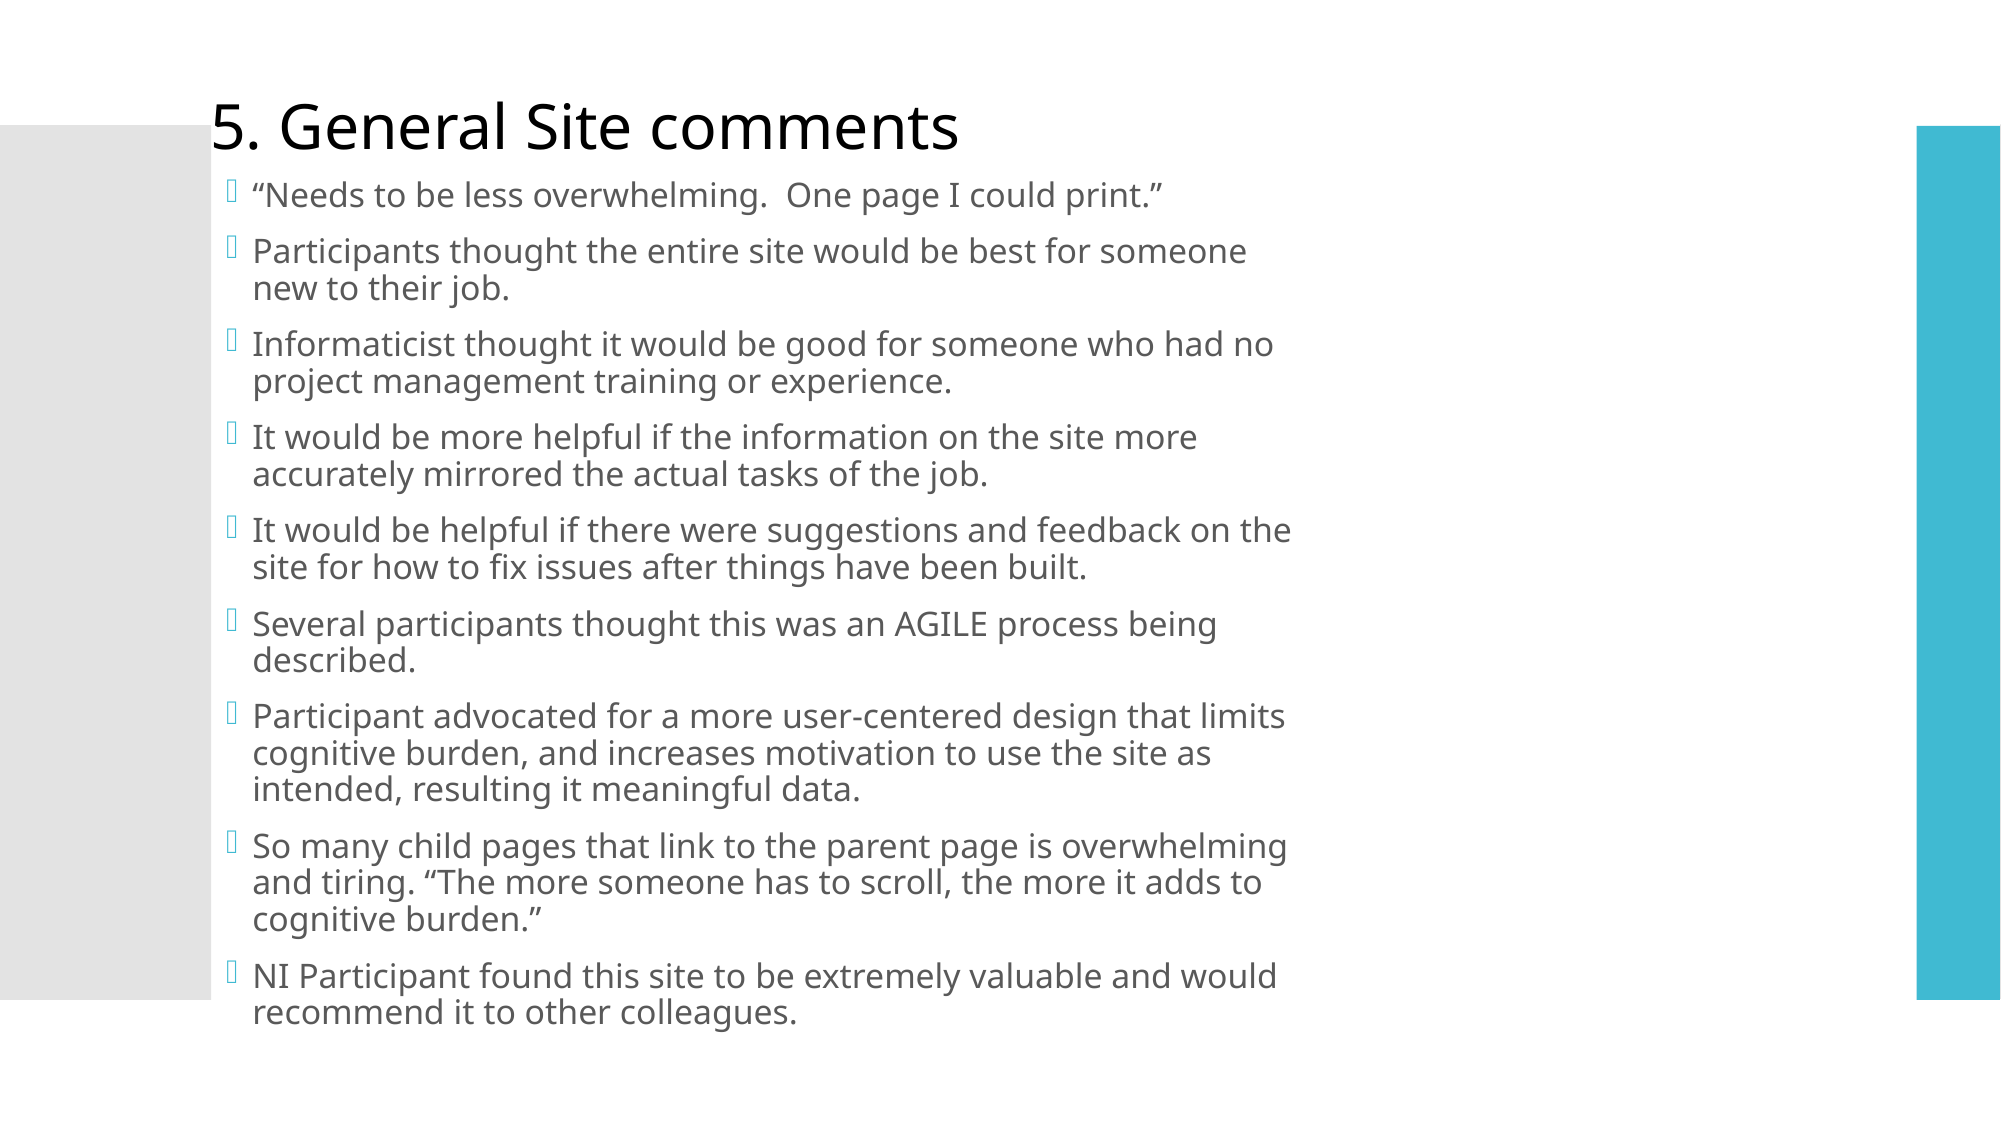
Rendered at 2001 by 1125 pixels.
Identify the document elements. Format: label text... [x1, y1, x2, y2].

text_box 5. General Site comments [195, 79, 977, 170]
text_box [1916, 125, 2000, 1001]
list “Needs to be less overwhelming. One page I could print.” Participants thought the entire site would be best for someone new to their job. Informaticist thought it would be good for someone who had no project management training or experience. It would be more helpful if the information on the site more accurately mirrored the actual tasks of the job. It would be helpful if there were suggestions and feedback on the site for how to fix issues after things have been built. Several participants thought this was an AGILE process being described. Participant advocated for a more user-centered design that limits cognitive burden, and increases motivation to use the site as intended, resulting it meaningful data. So many child pages that link to the parent page is overwhelming and tiring. “The more someone has to scroll, the more it adds to cognitive burden.” NI Participant found this site to be extremely valuable and would recommend it to other colleagues. [211, 170, 1334, 1045]
text_box [0, 0, 2000, 1125]
text_box [0, 124, 211, 1001]
